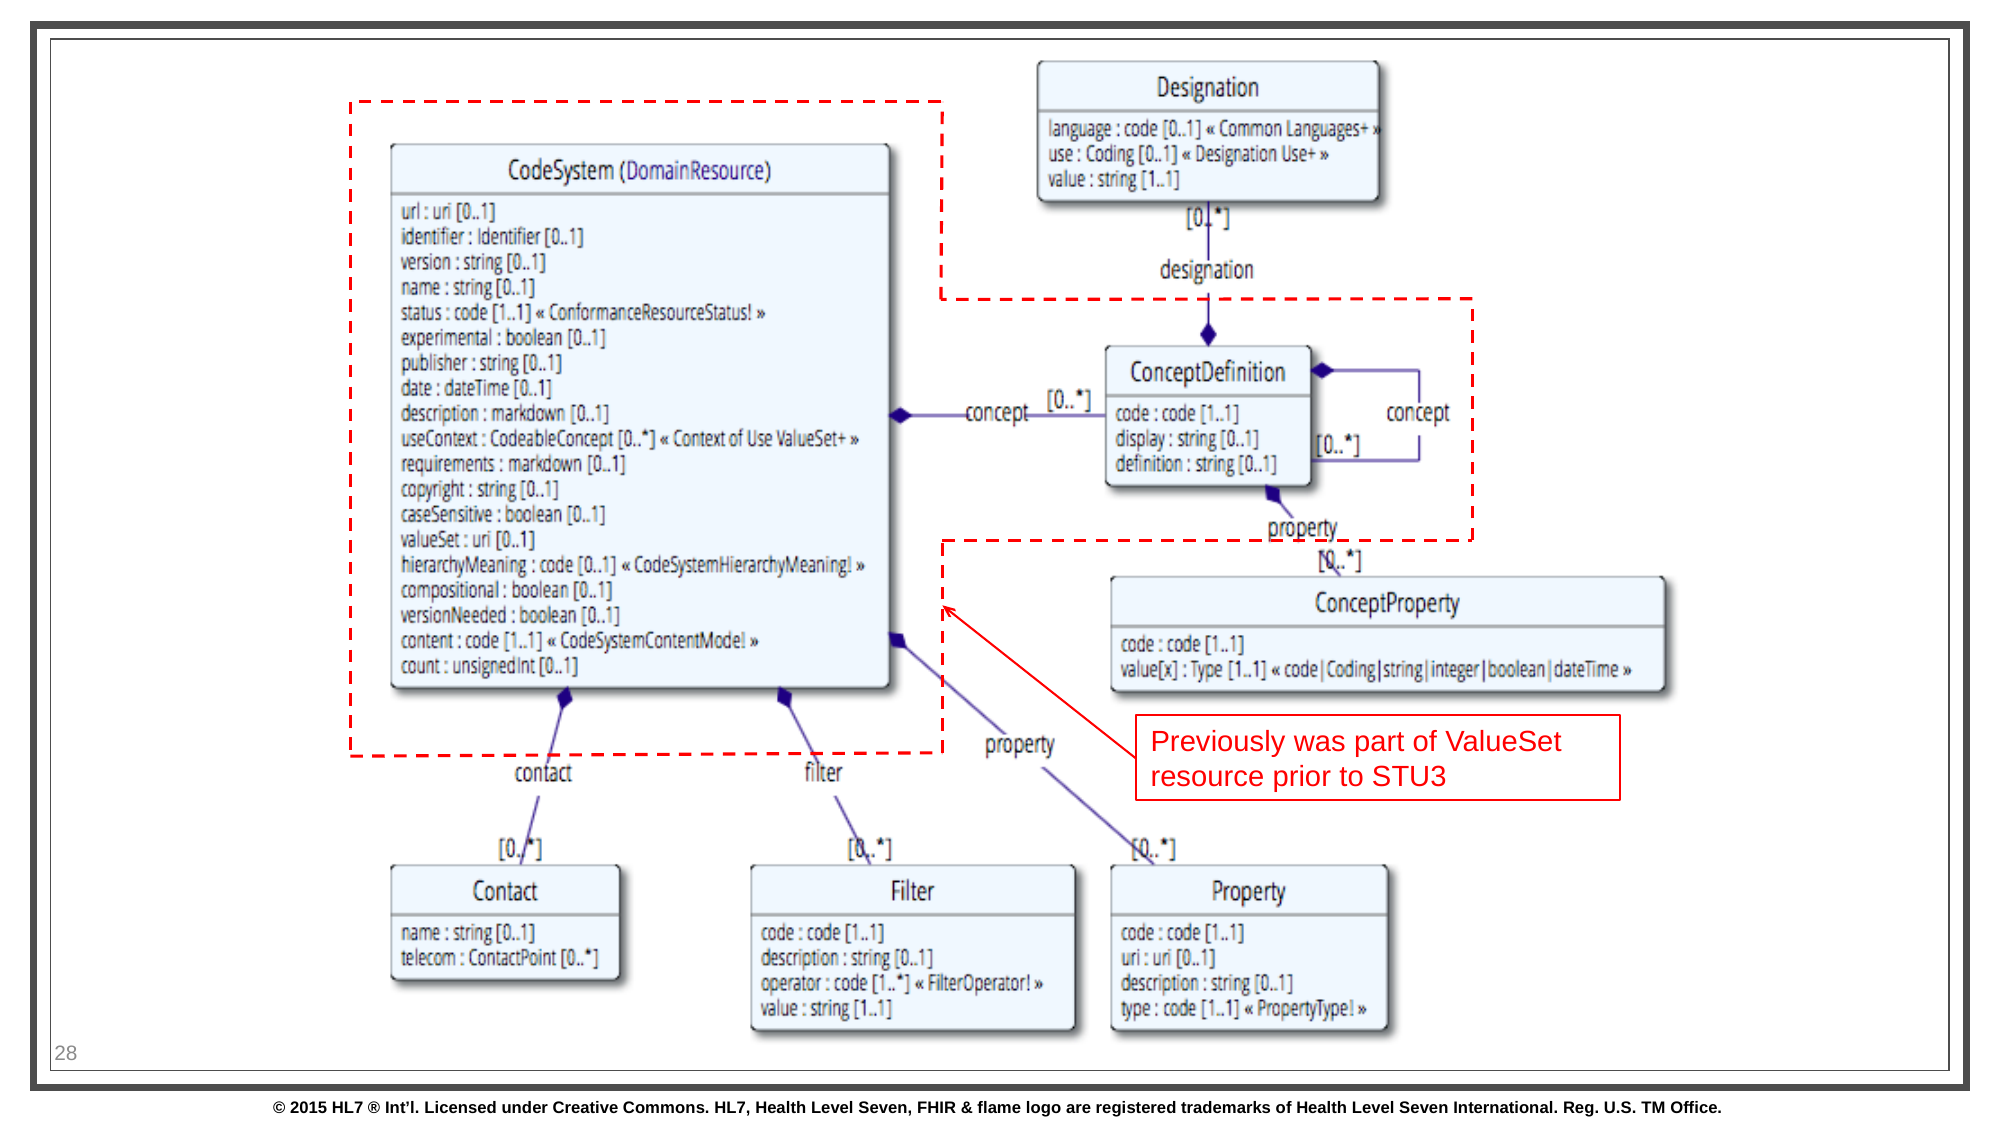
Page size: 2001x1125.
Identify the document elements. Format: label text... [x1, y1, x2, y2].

picture [361, 103, 1472, 752]
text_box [942, 604, 1137, 759]
title Value Set [70, 54, 357, 249]
slide_number 28 [39, 1034, 197, 1071]
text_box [354, 752, 936, 757]
picture [361, 50, 1685, 1063]
